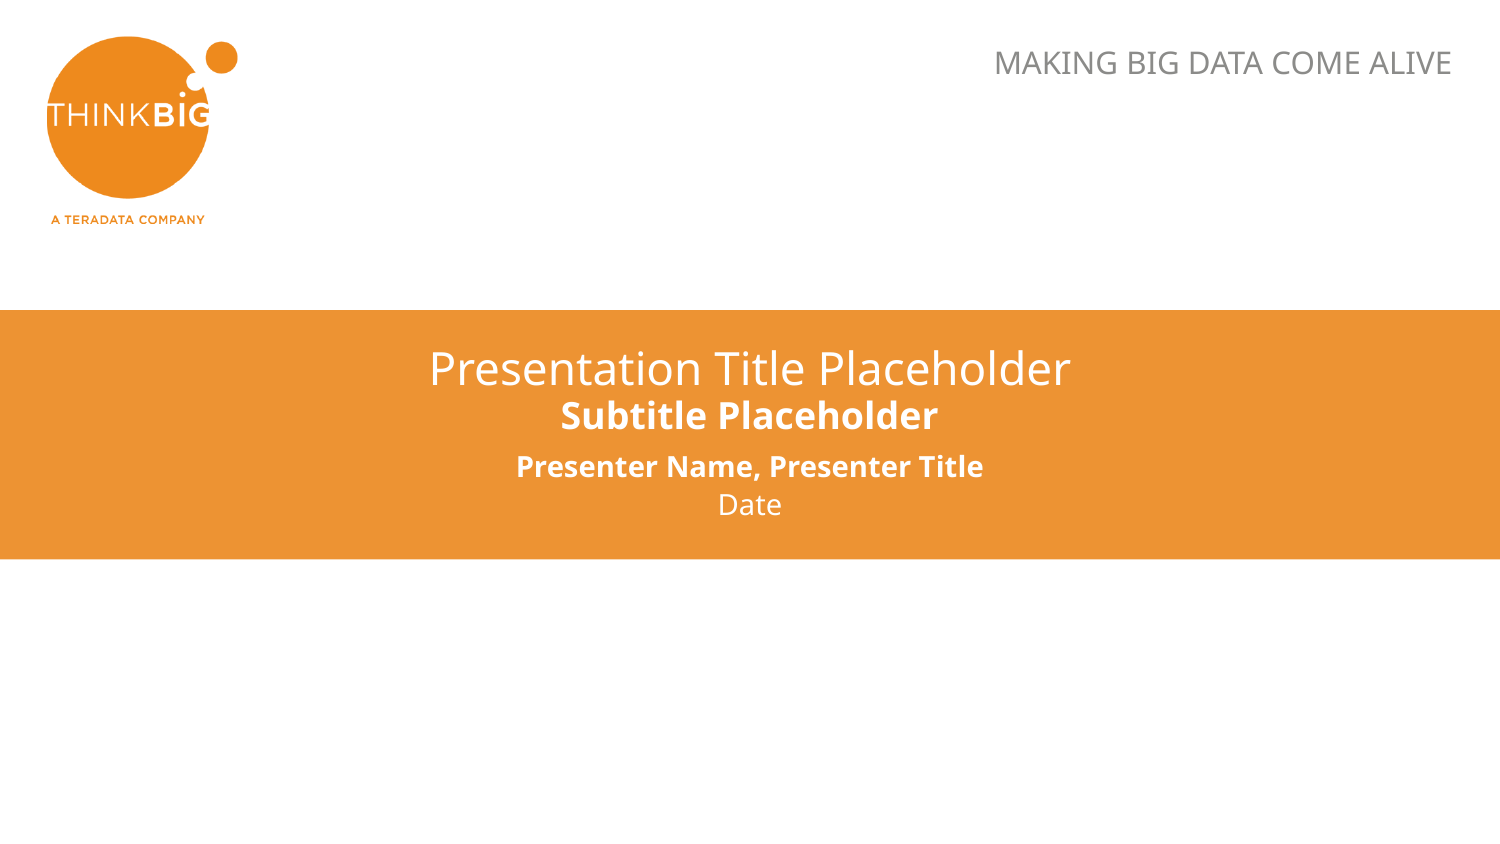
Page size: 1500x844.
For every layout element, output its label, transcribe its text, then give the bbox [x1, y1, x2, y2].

list Presentation Title Placeholder Subtitle Placeholder Presenter Name, Presenter Title Date [0, 310, 1500, 560]
picture [0, 0, 298, 284]
